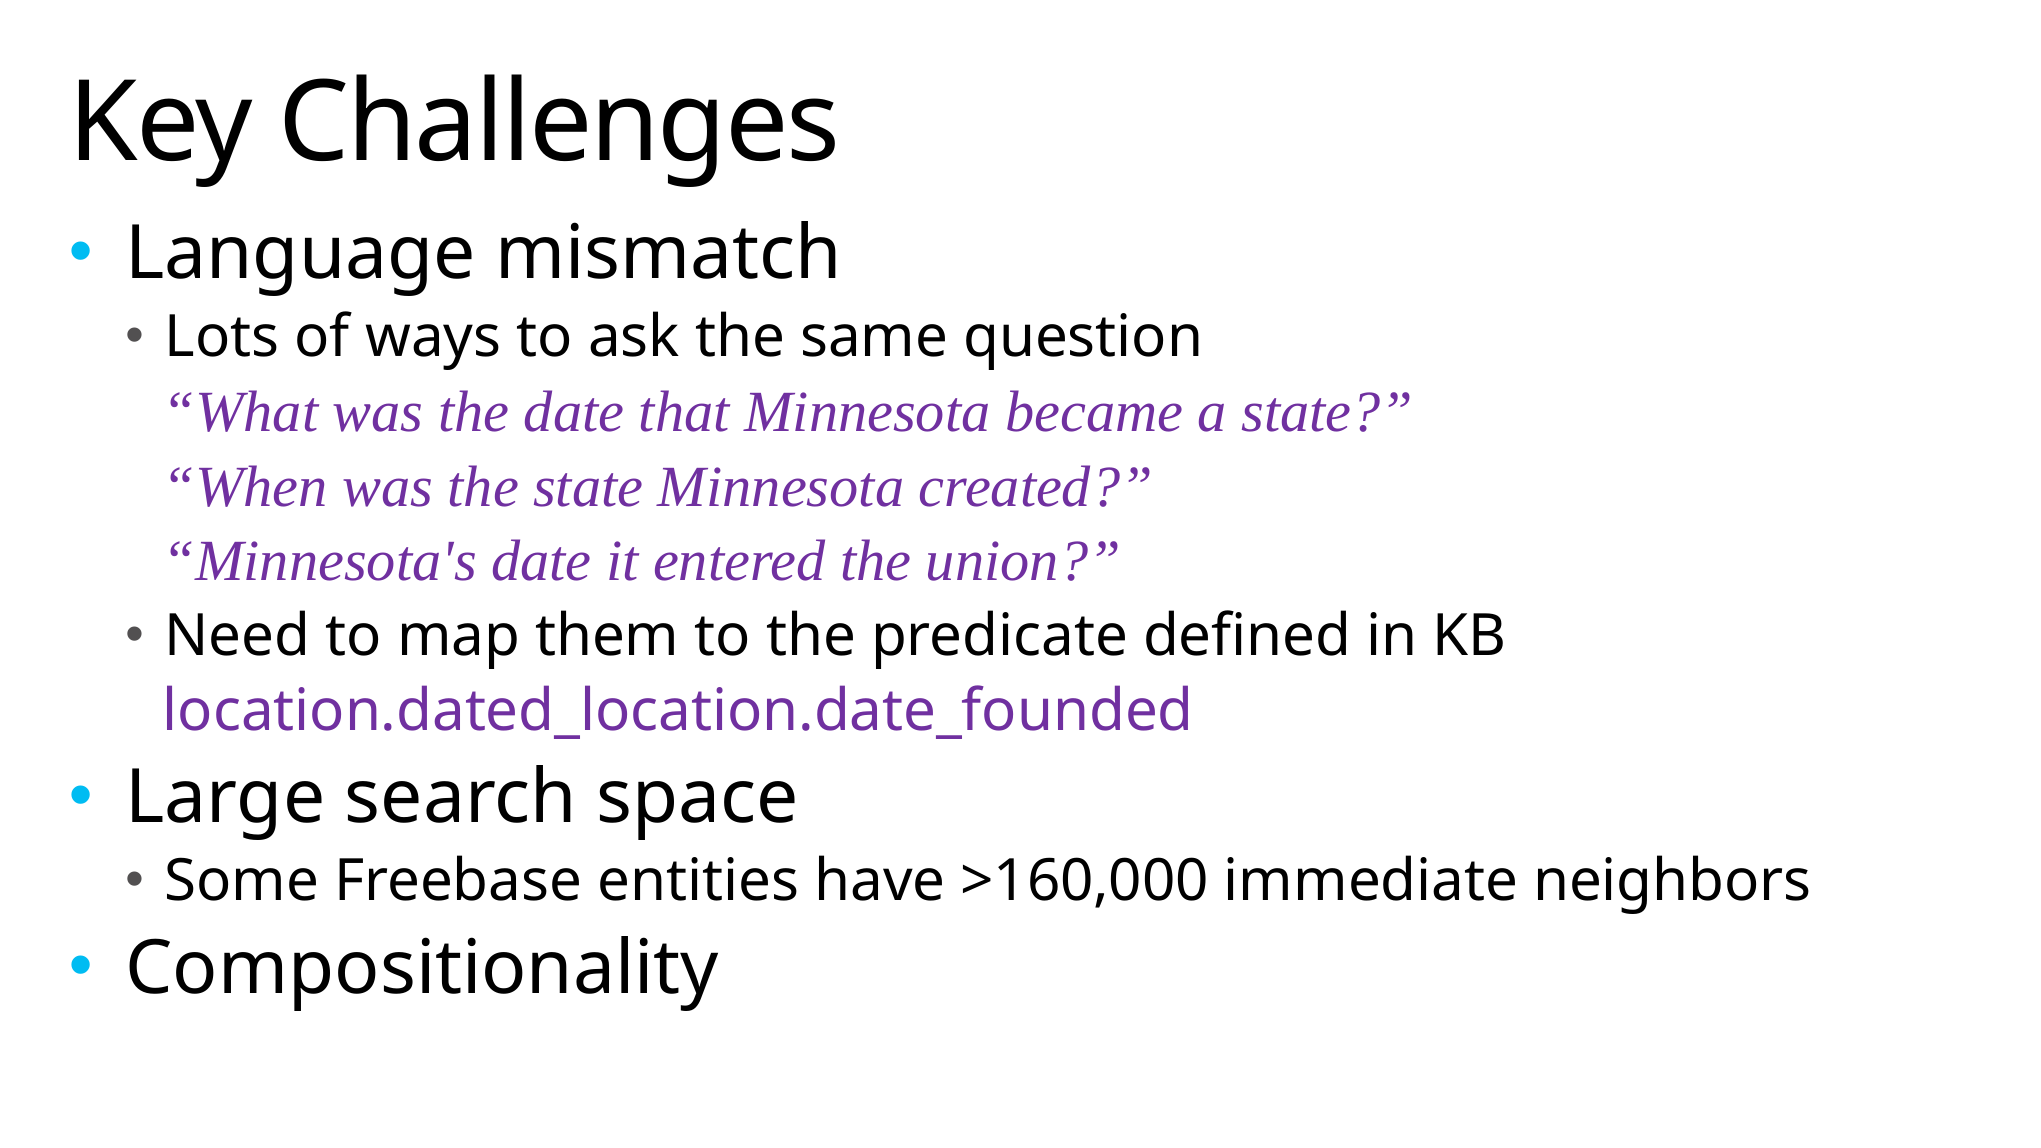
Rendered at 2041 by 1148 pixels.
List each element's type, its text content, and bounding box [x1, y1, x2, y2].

title Key Challenges [45, 48, 1996, 200]
list Language mismatch Lots of ways to ask the same question “What was the date that Minnesota became a state?” “When was the state Minnesota created?” “Minnesota's date it entered the union?” Need to map them to the predicate defined in KB location.dated_location.date_founded Large search space Some Freebase entities have >160,000 immediate neighbors Compositionality [45, 200, 1996, 1078]
